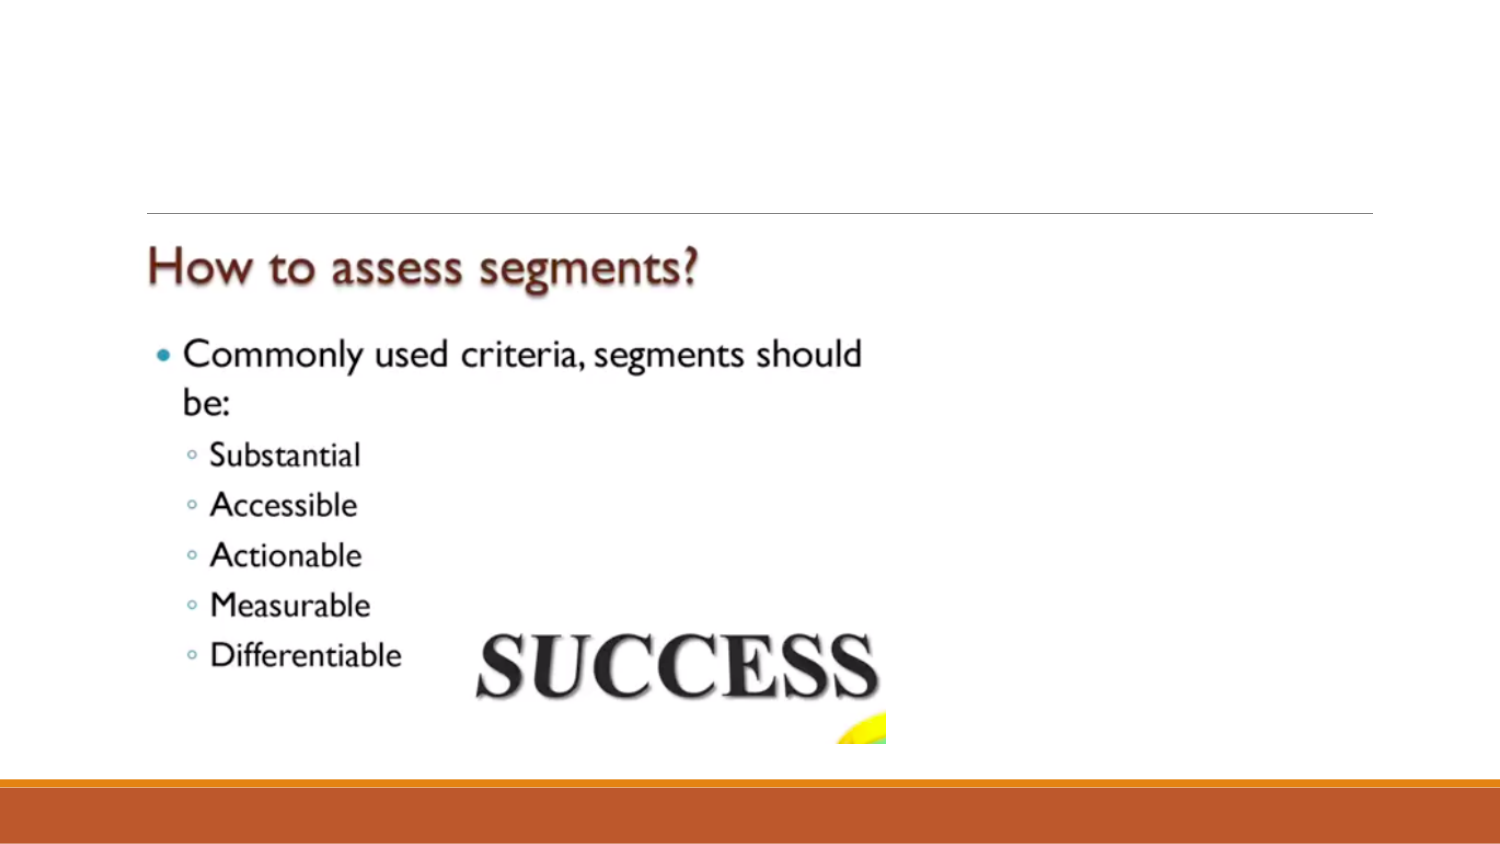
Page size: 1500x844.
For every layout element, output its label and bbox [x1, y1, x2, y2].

picture [124, 221, 886, 745]
